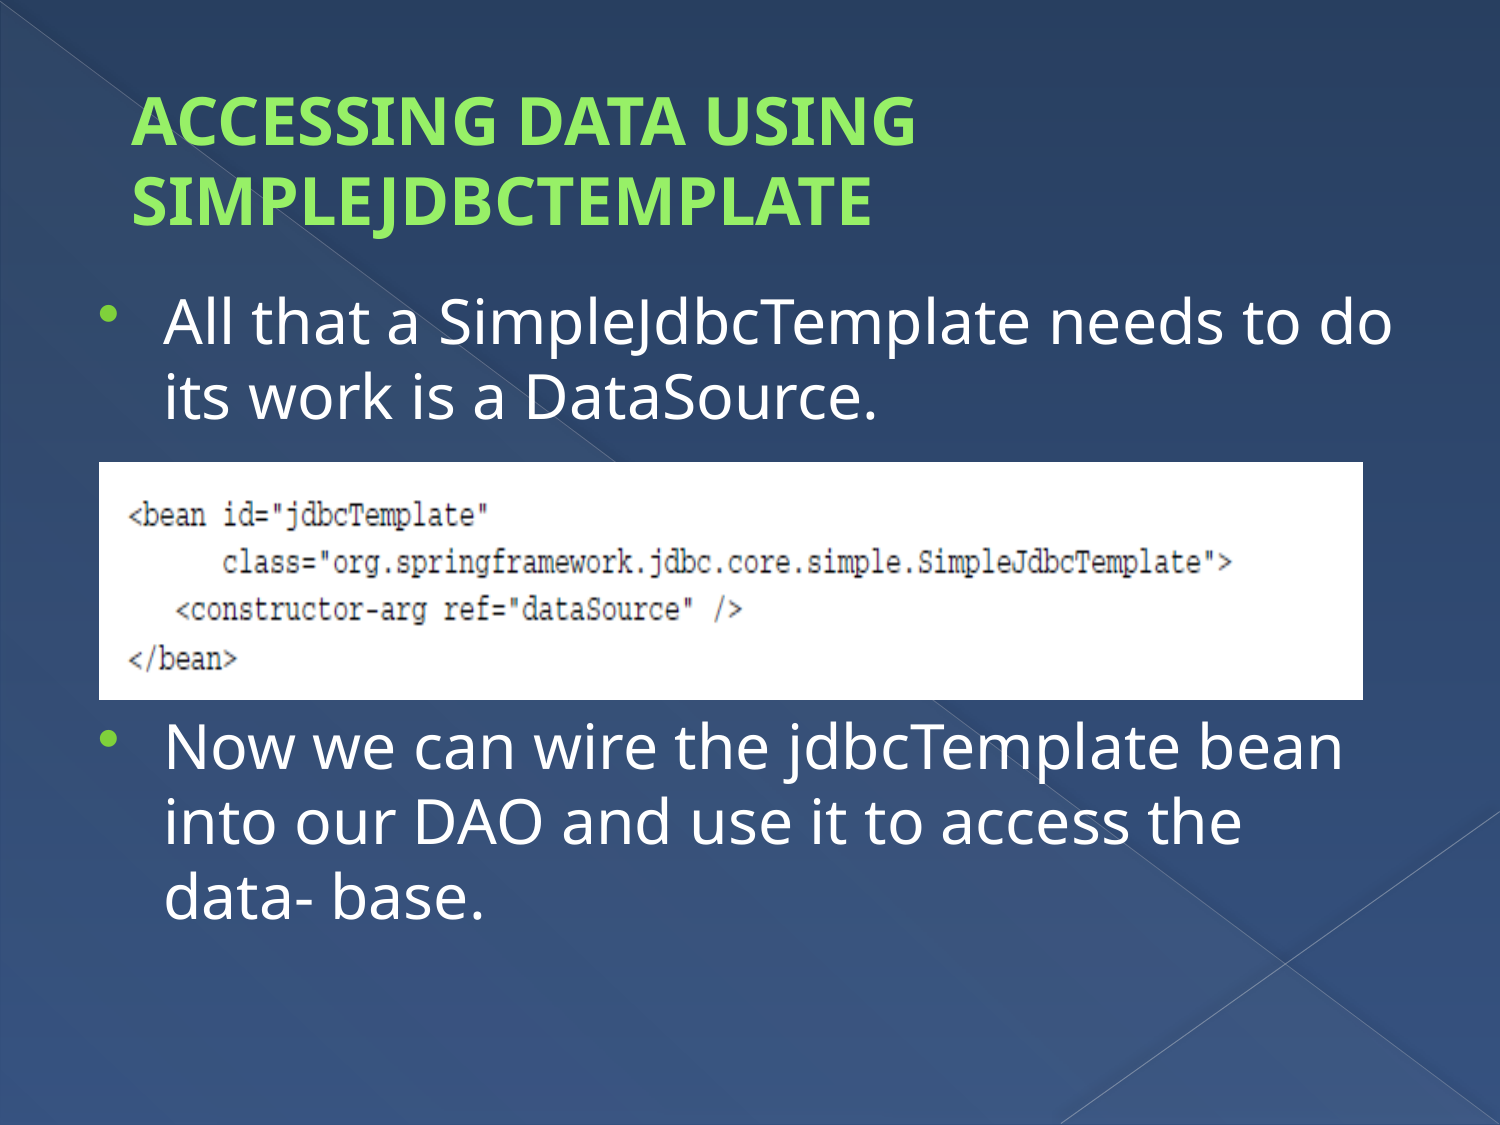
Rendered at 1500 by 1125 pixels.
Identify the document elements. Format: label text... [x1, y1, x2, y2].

list All that a SimpleJdbcTemplate needs to do its work is a DataSource. Now we can wire the jdbcTemplate bean into our DAO and use it to access the data- base. [75, 275, 1425, 1125]
title ACCESSING DATA USING SIMPLEJDBCTEMPLATE [37, 43, 1450, 274]
picture [99, 462, 1363, 701]
